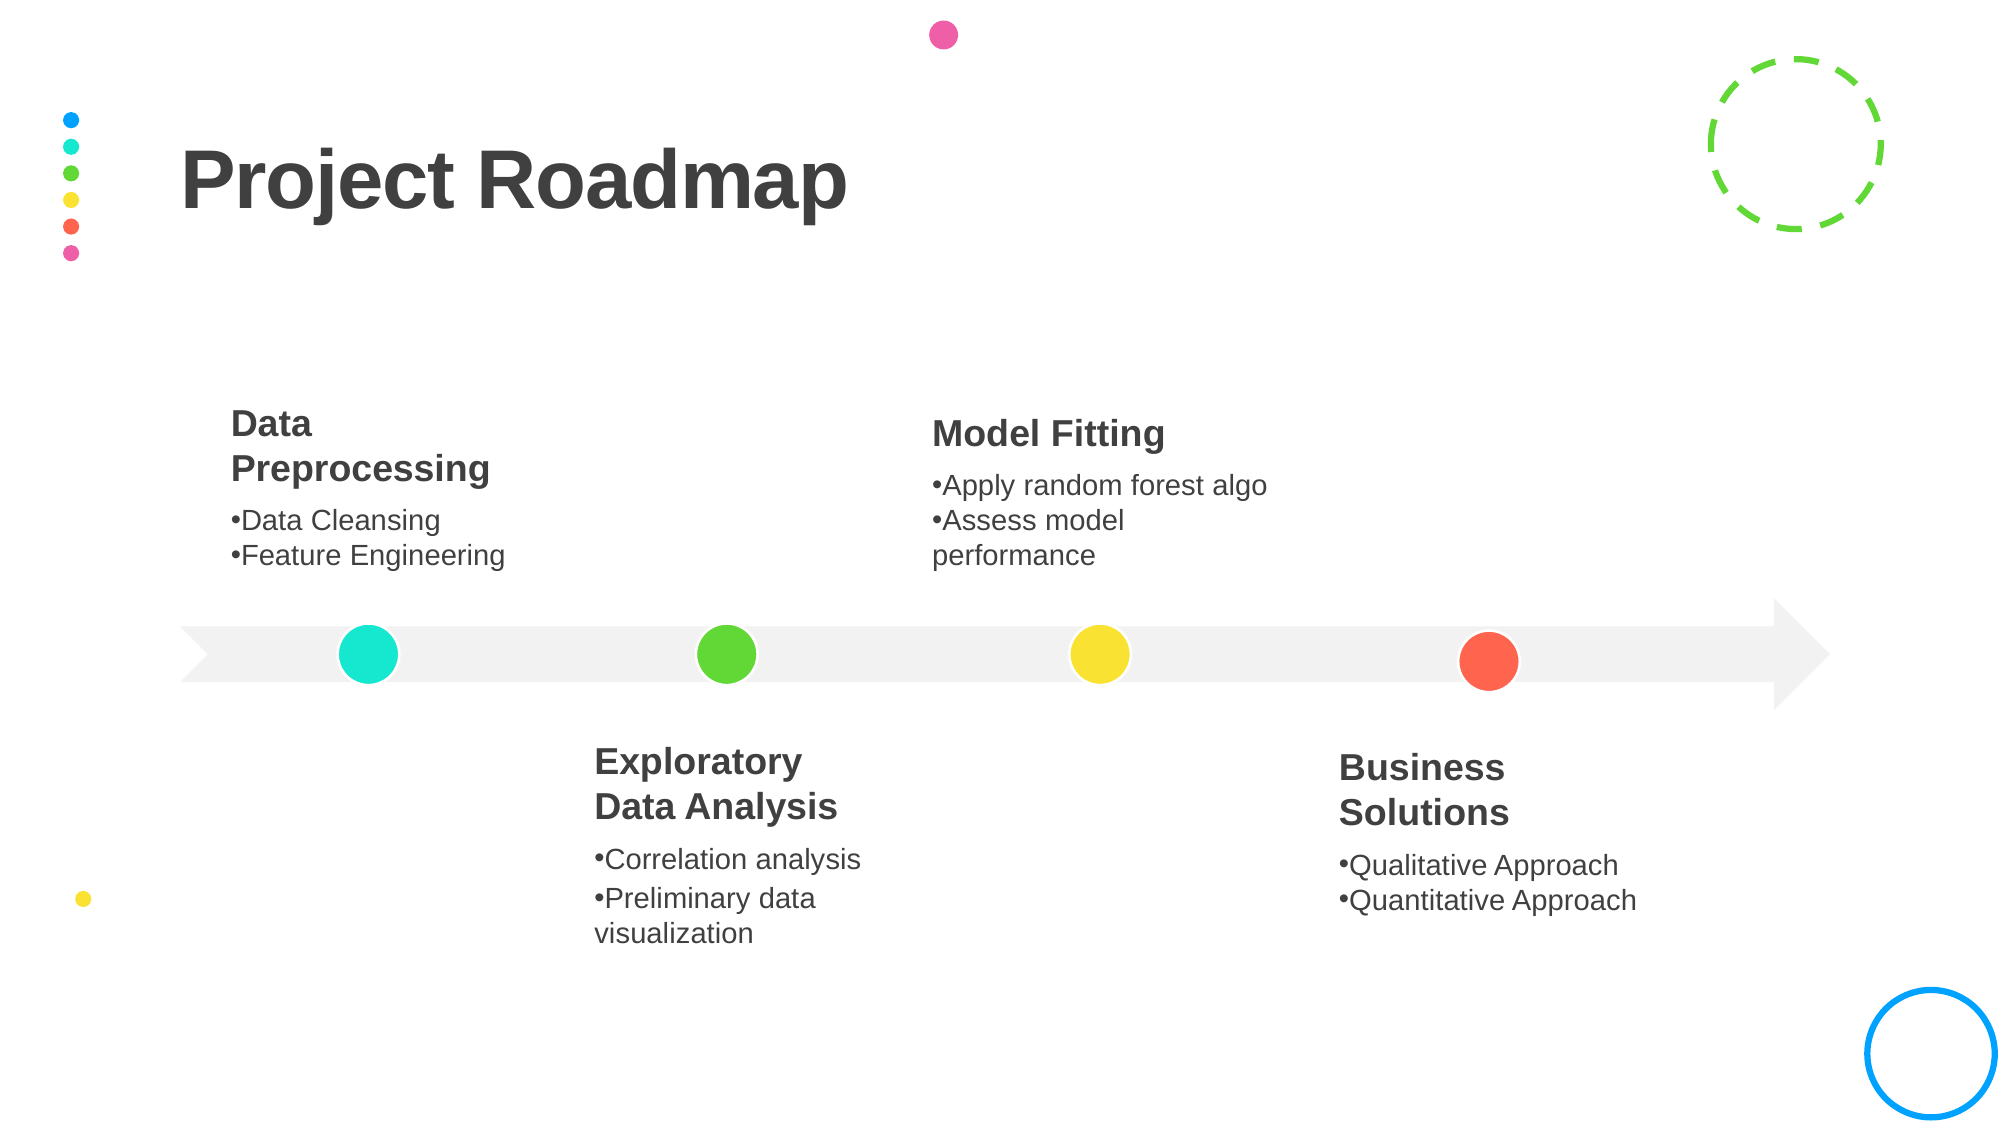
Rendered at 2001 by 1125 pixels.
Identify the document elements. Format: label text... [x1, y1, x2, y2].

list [179, 345, 1831, 964]
title Project Roadmap [180, 69, 1830, 294]
